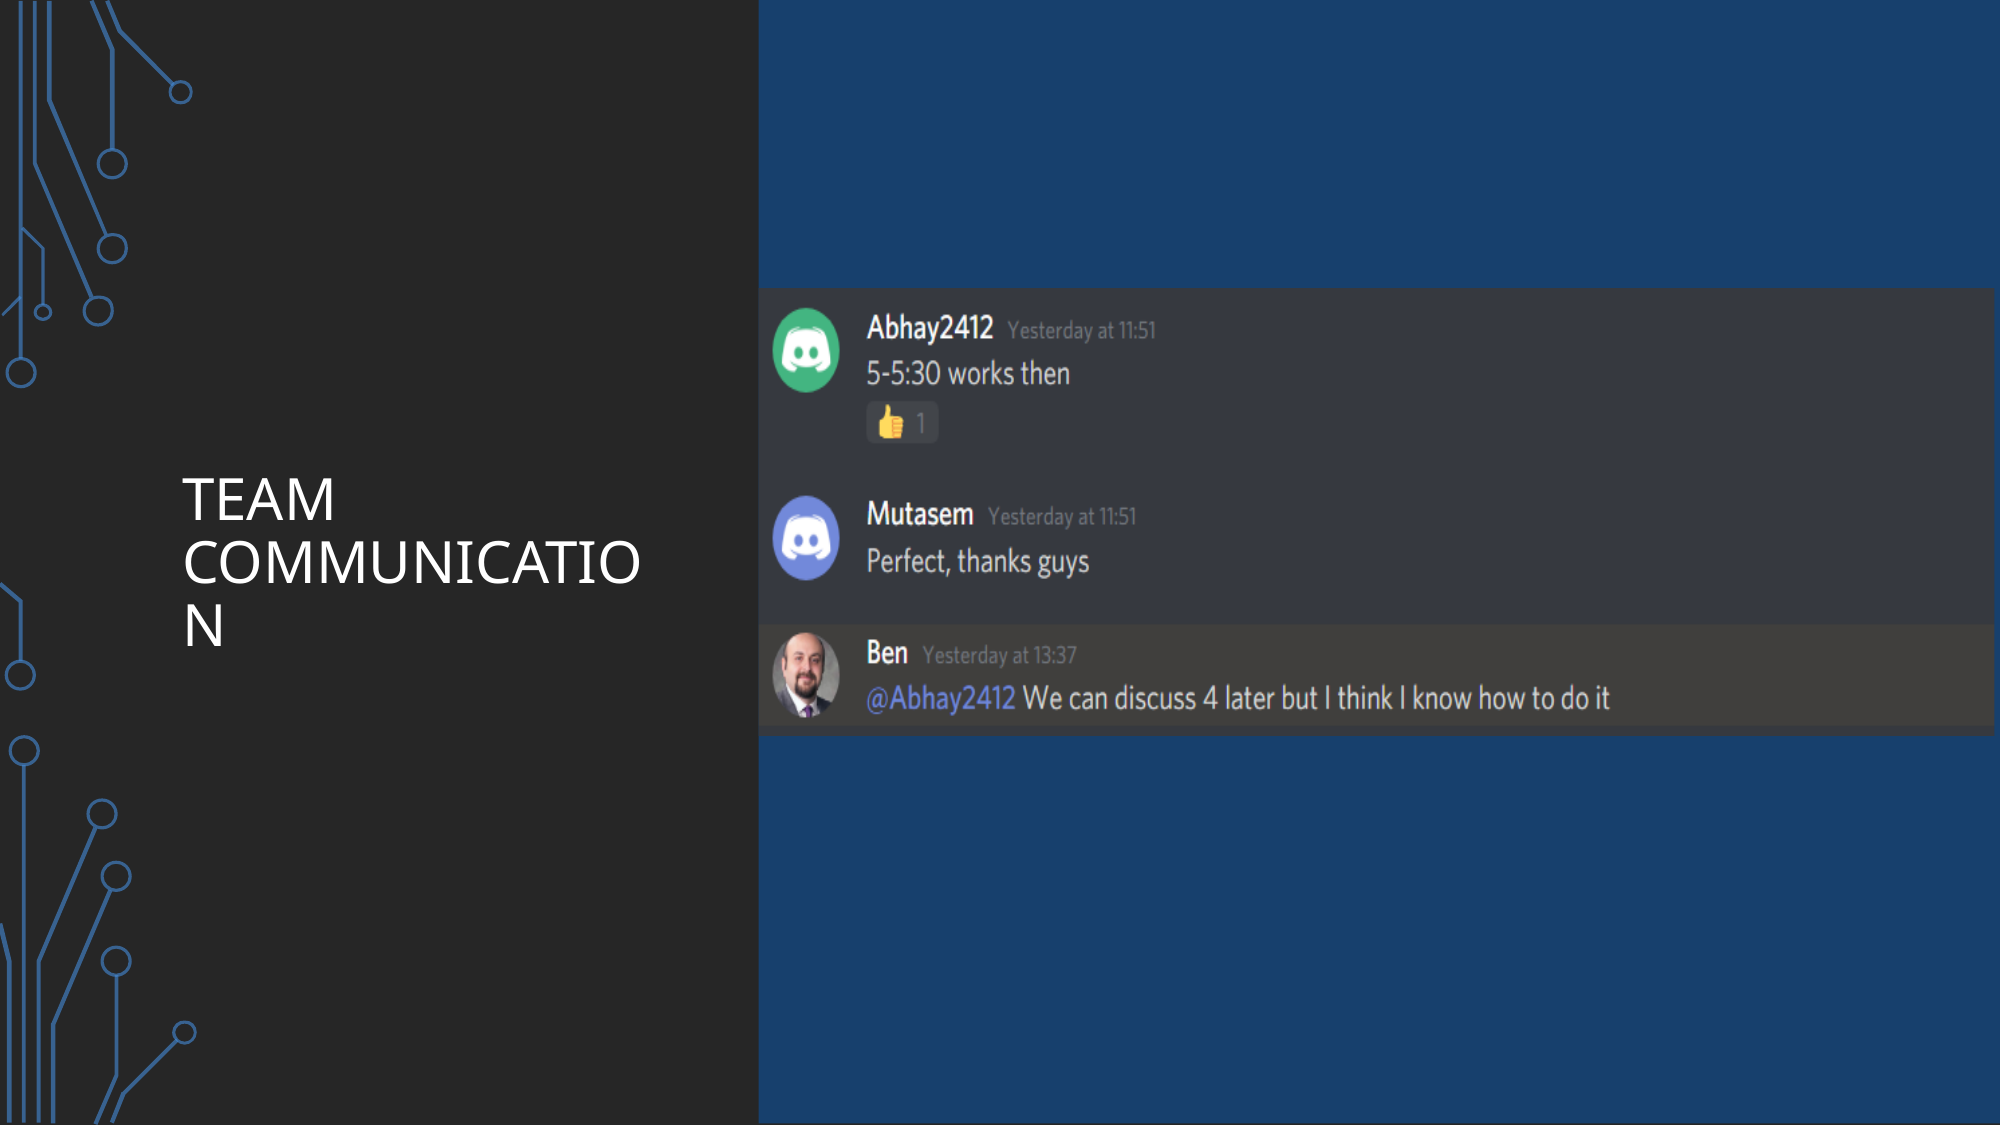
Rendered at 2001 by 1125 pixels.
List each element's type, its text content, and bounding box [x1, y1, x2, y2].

text_box [758, 0, 2000, 1124]
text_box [0, 0, 199, 1125]
title Team Communication [199, 179, 670, 950]
text_box [199, 0, 2000, 1125]
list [758, 288, 1995, 736]
